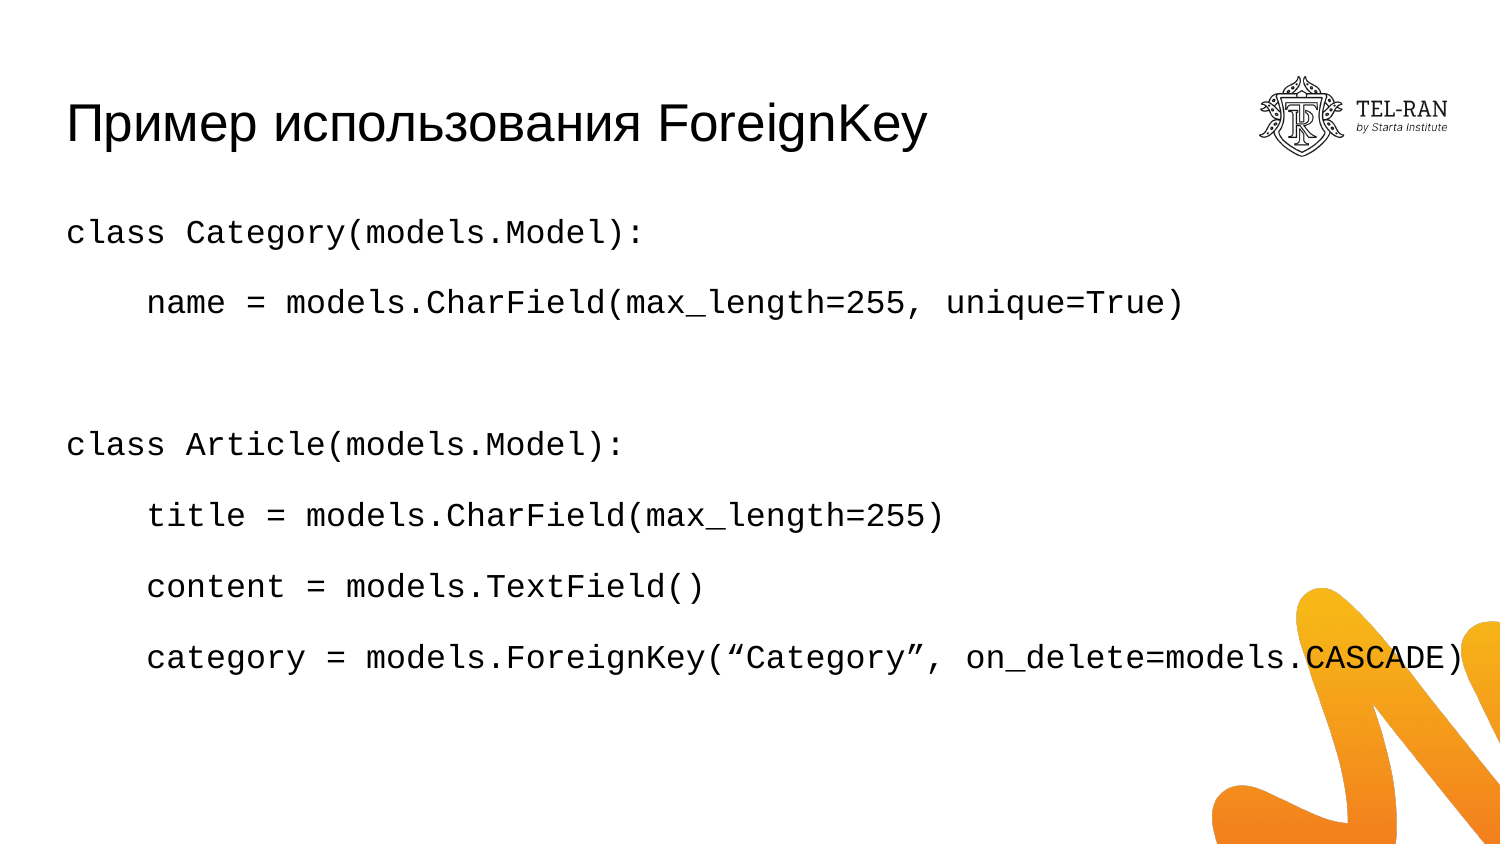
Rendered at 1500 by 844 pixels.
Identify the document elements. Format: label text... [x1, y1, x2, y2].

picture [1152, 588, 1500, 844]
title Пример использования ForeignKey [51, 72, 1449, 167]
picture [1259, 76, 1447, 157]
list class Category(models.Model): name = models.CharField(max_length=255, unique=True) class Article(models.Model): title = models.CharField(max_length=255) content = models.TextField() category = models.ForeignKey(“Category”, on_delete=models.CASCADE) [51, 189, 1500, 750]
